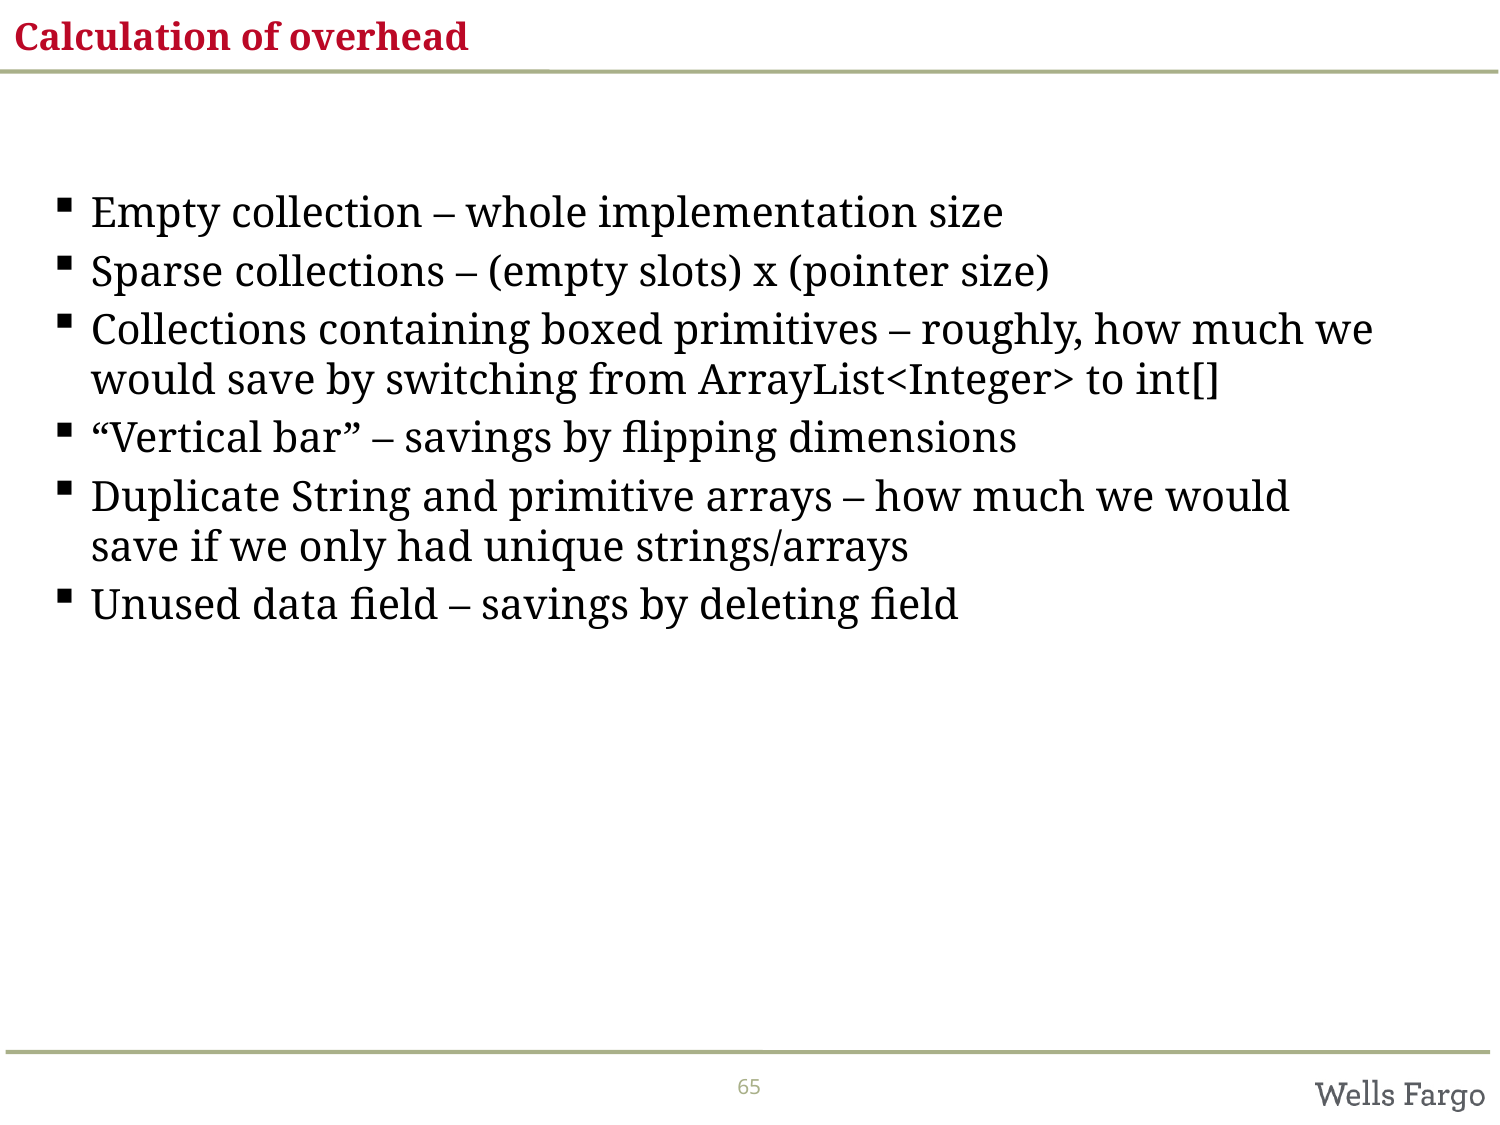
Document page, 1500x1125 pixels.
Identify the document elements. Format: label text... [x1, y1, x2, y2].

list Empty collection – whole implementation size Sparse collections – (empty slots) x (pointer size) Collections containing boxed primitives – roughly, how much we would save by switching from ArrayList<Integer> to int[] “Vertical bar” – savings by flipping dimensions Duplicate String and primitive arrays – how much we would save if we only had unique strings/arrays Unused data field – savings by deleting field [38, 178, 1394, 1014]
title Calculation of overhead [0, 5, 1412, 64]
slide_number 65 [675, 1065, 824, 1120]
picture [1307, 1065, 1486, 1117]
